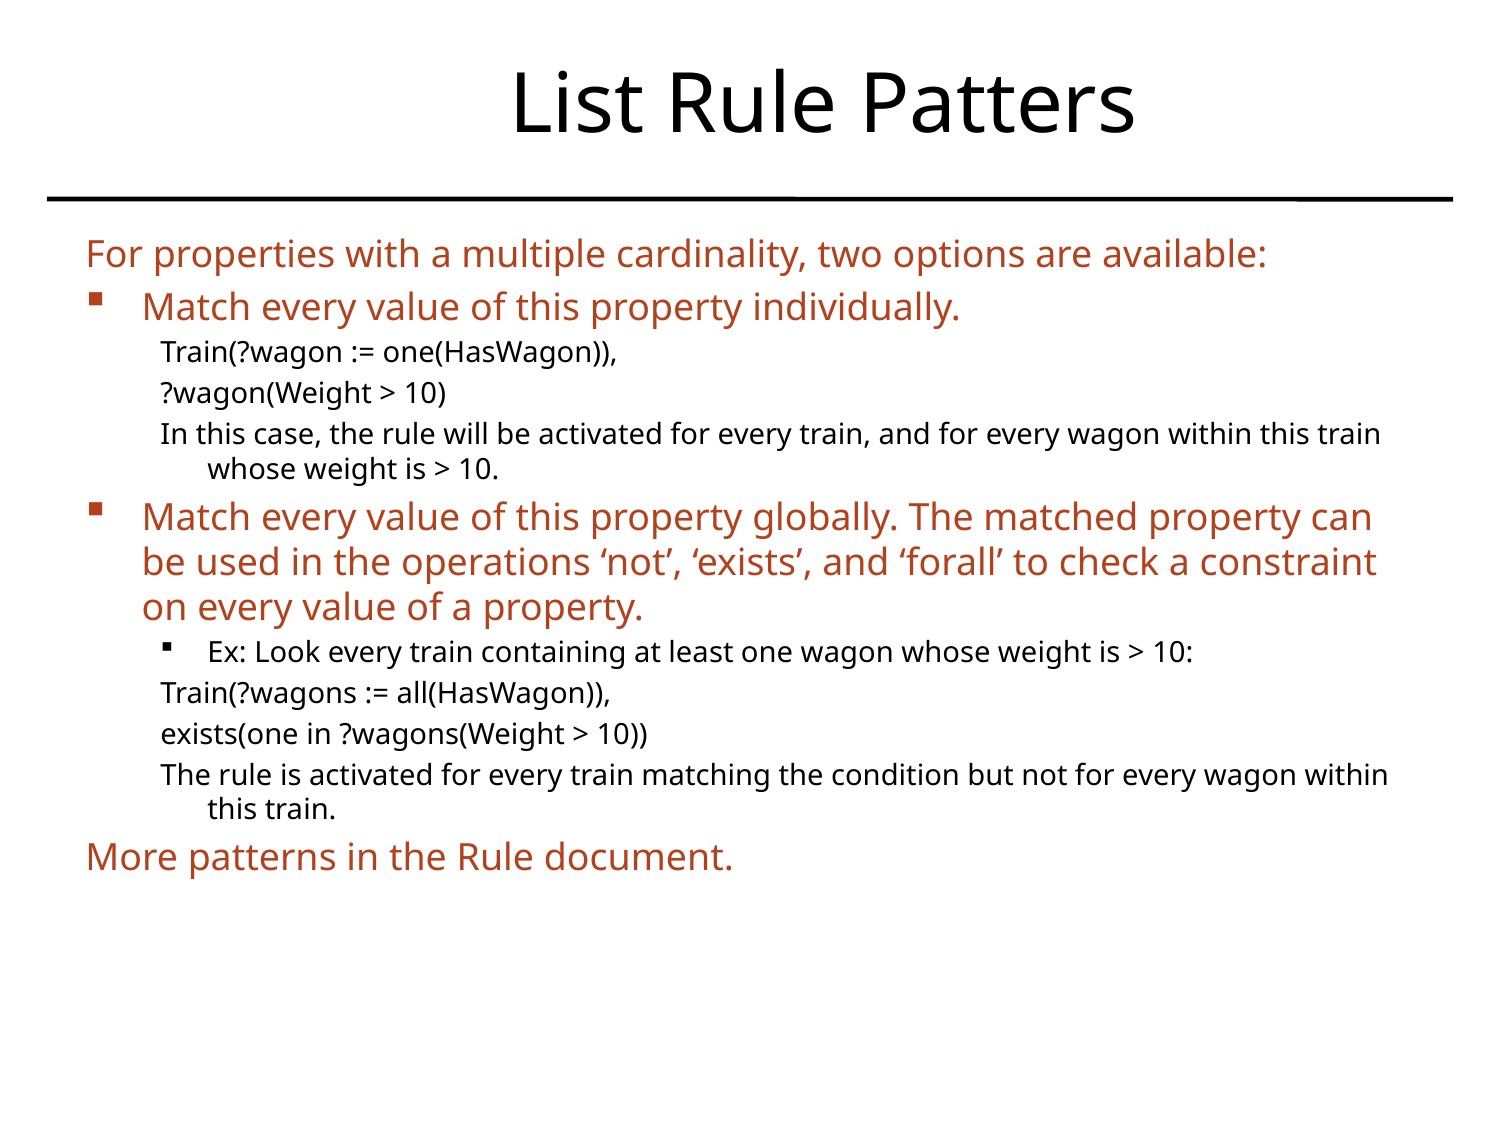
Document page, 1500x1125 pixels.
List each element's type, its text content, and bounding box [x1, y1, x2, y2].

title List Rule Patters [222, 11, 1426, 188]
list For properties with a multiple cardinality, two options are available: Match every value of this property individually. Train(?wagon := one(HasWagon)), ?wagon(Weight > 10) In this case, the rule will be activated for every train, and for every wagon within this train whose weight is > 10. Match every value of this property globally. The matched property can be used in the operations ‘not’, ‘exists’, and ‘forall’ to check a constraint on every value of a property. Ex: Look every train containing at least one wagon whose weight is > 10: Train(?wagons := all(HasWagon)), exists(one in ?wagons(Weight > 10)) The rule is activated for every train matching the condition but not for every wagon within this train. More patterns in the Rule document. [70, 222, 1421, 966]
